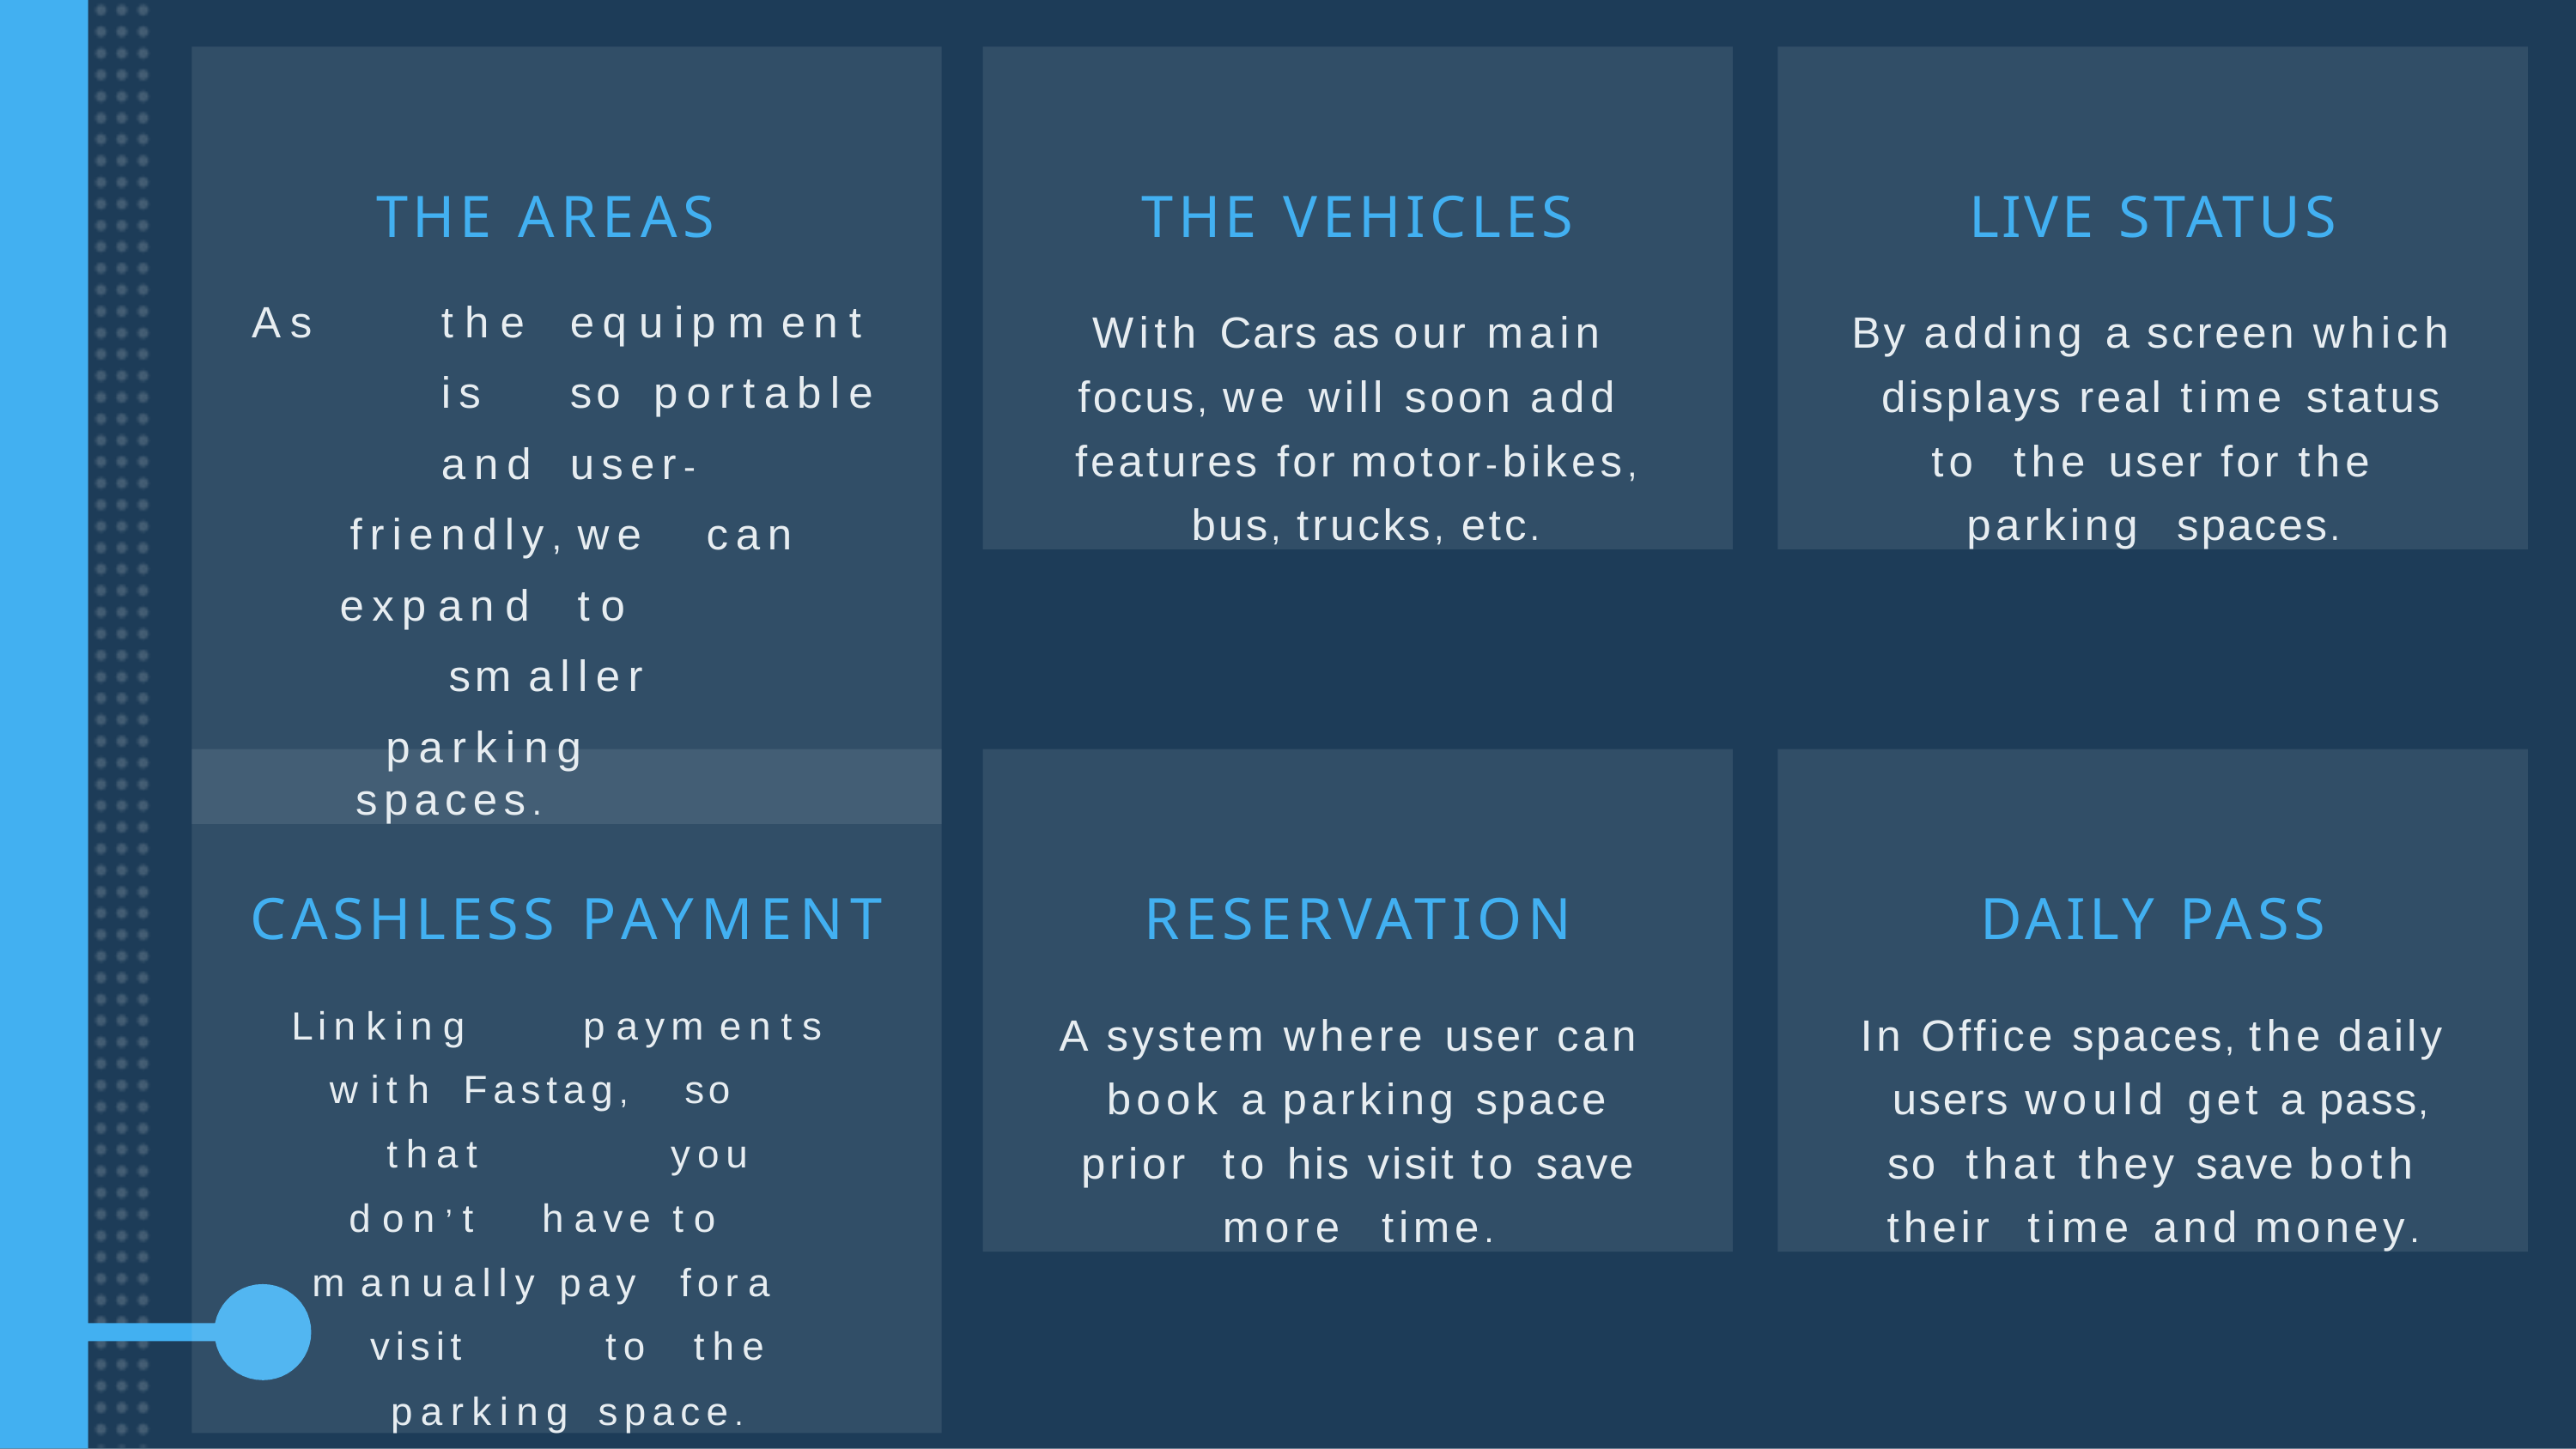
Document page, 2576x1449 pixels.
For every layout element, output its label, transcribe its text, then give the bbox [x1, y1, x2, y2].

text_box THE VEHICLES With Cars as our main focus, we will soon add features for motor-bikes, bus, trucks, etc. [982, 46, 1733, 549]
text_box RESERVATION A system where user can book a parking space prior to his visit to save more time. [982, 749, 1733, 1252]
text_box THE AREAS As the equipment is so portable and user- friendly, we can expand to smaller parking spaces. [318, 46, 942, 749]
text_box CASHLESS PAYMENT Linking payments with Fastag, so that you don’ t have to manually pay for a visit to the parking space. [318, 749, 942, 1434]
text_box DAILY PASS In Office spaces, the daily users would get a pass, so that they save both their time and money. [1777, 749, 2528, 1252]
text_box LIVE STATUS By adding a screen which displays real time status to the user for the parking spaces. [1777, 46, 2528, 549]
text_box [0, 0, 312, 1449]
